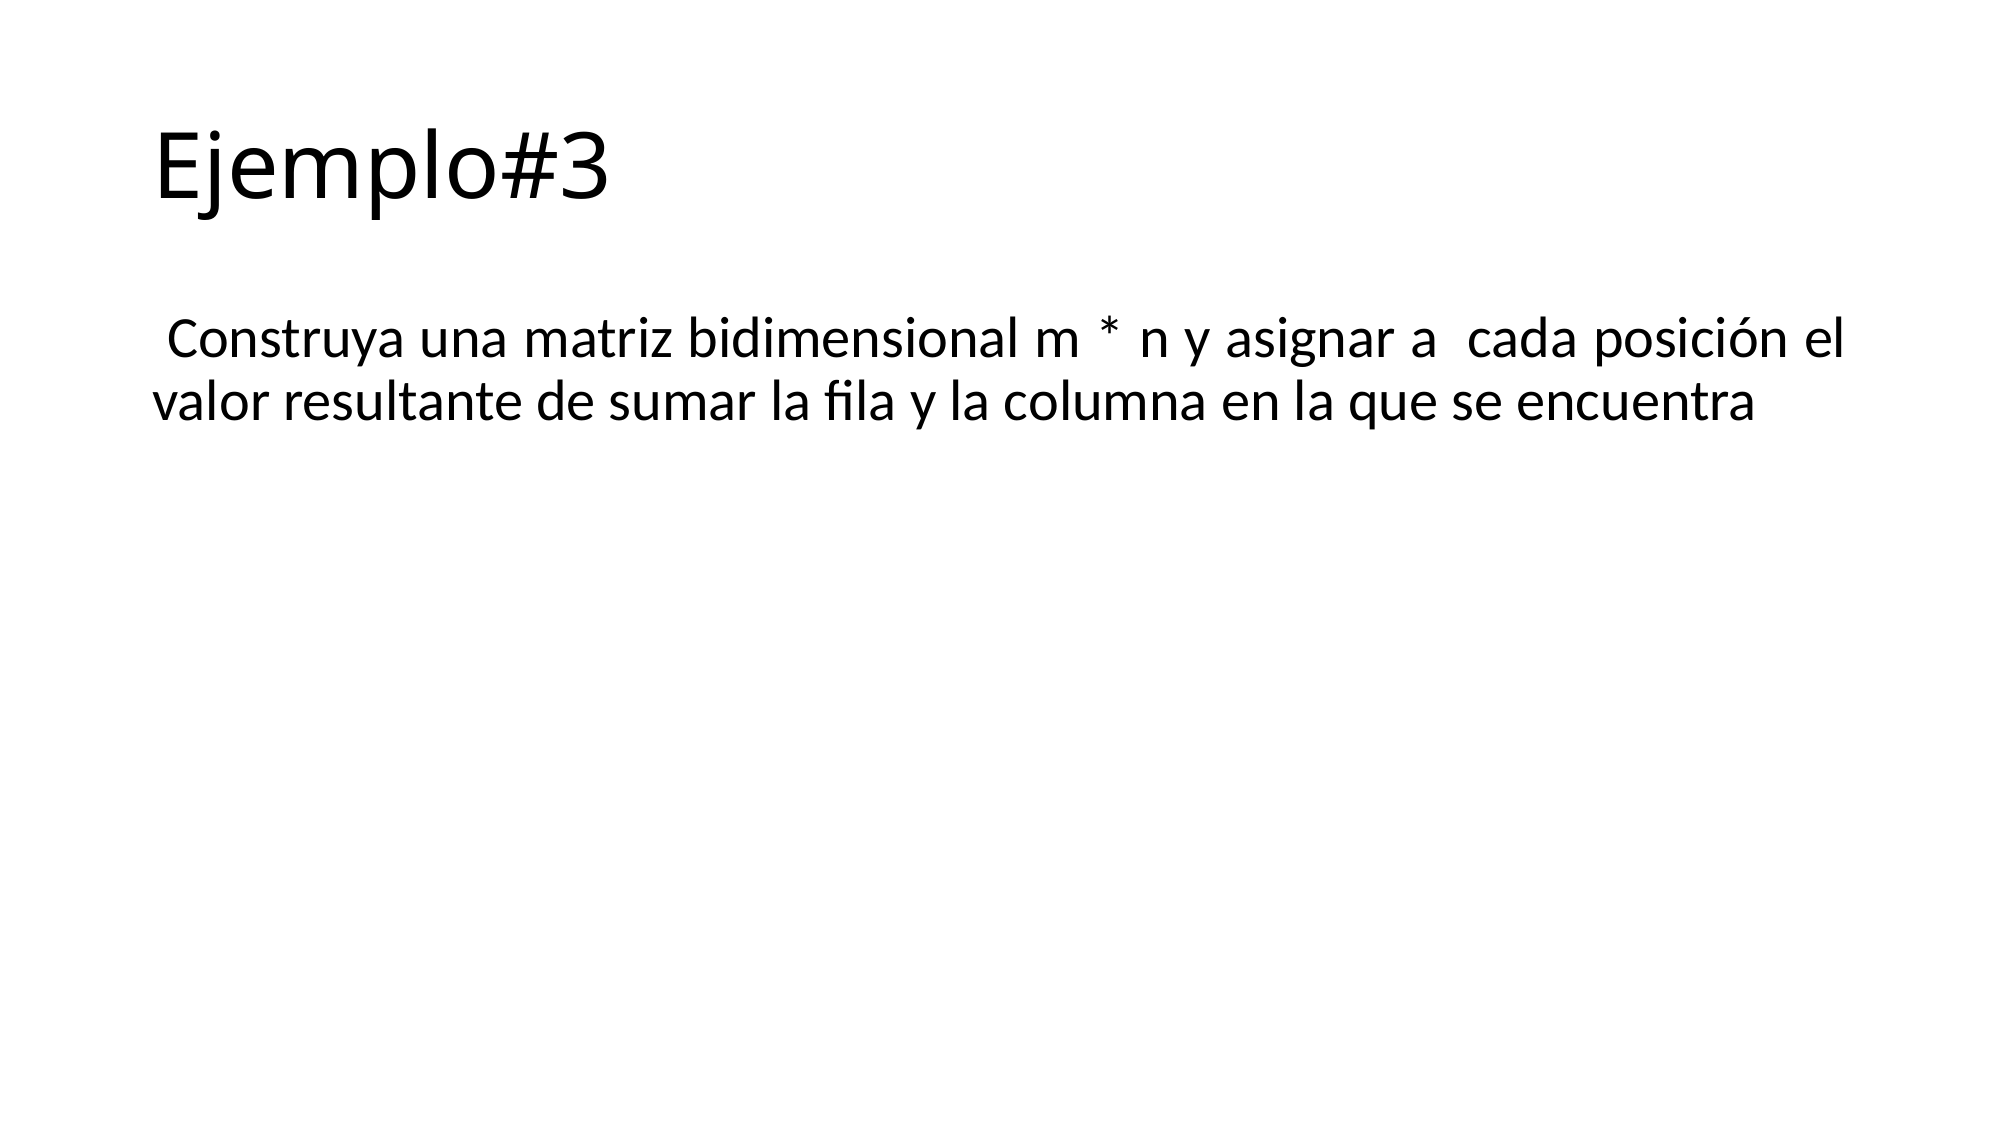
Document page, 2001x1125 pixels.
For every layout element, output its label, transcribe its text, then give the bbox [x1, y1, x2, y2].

title Ejemplo#3 [137, 59, 1863, 278]
list Construya una matriz bidimensional m * n y asignar a cada posición el valor resultante de sumar la fila y la columna en la que se encuentra [137, 299, 1863, 1014]
